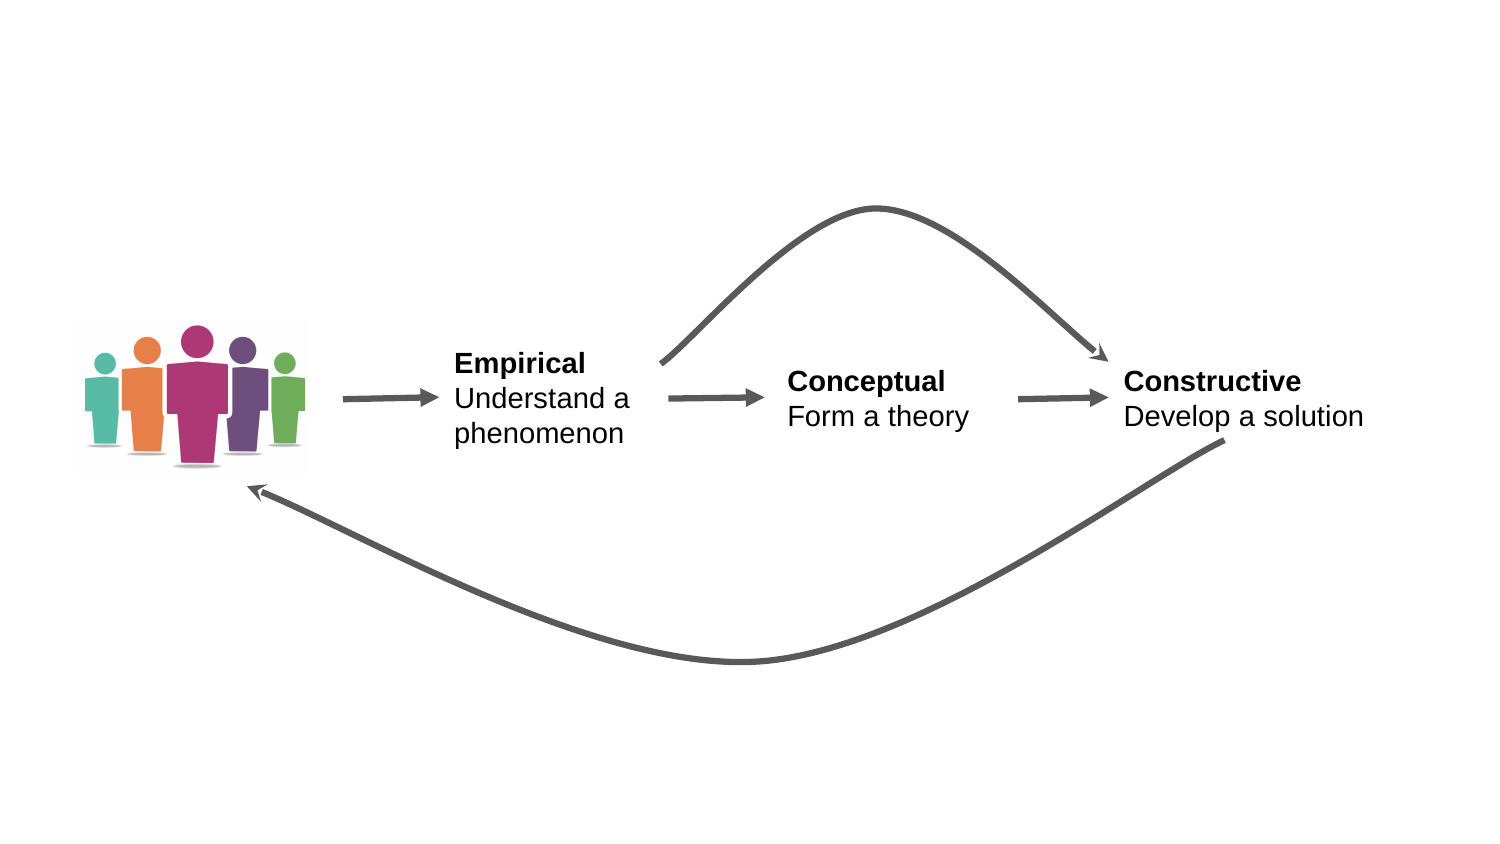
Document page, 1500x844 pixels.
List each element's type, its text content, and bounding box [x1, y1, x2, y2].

text_box [660, 208, 1109, 365]
picture [76, 320, 310, 476]
text_box [246, 439, 1225, 663]
text_box Constructive Develop a solution [1108, 347, 1391, 448]
text_box Empirical Understand a phenomenon [439, 329, 661, 465]
text_box Conceptual Form a theory [772, 362, 1055, 448]
